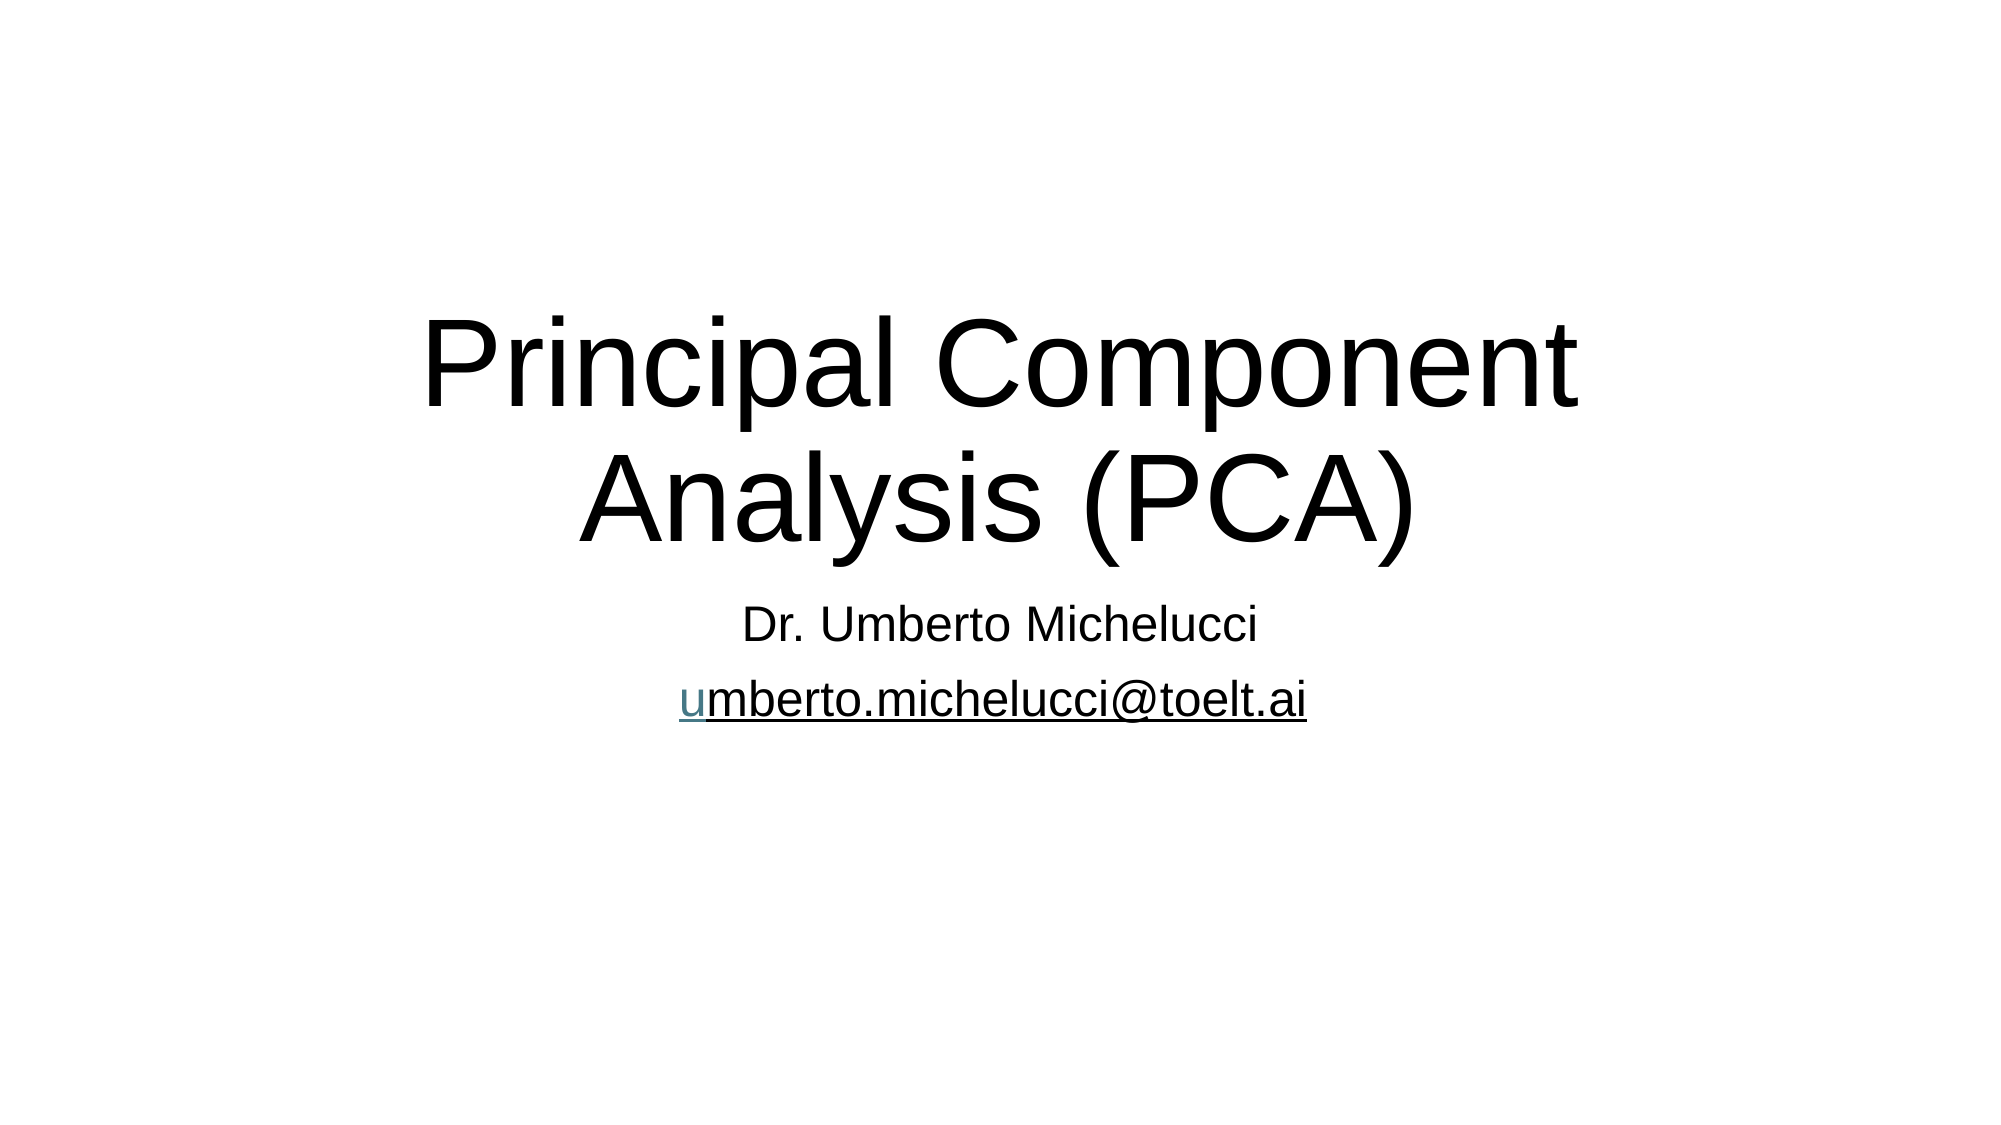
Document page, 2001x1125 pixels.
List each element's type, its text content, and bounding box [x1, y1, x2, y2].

title Principal Component Analysis (PCA) [249, 184, 1750, 576]
subtitle Dr. Umberto Michelucci umberto.michelucci@toelt.ai [249, 590, 1750, 863]
